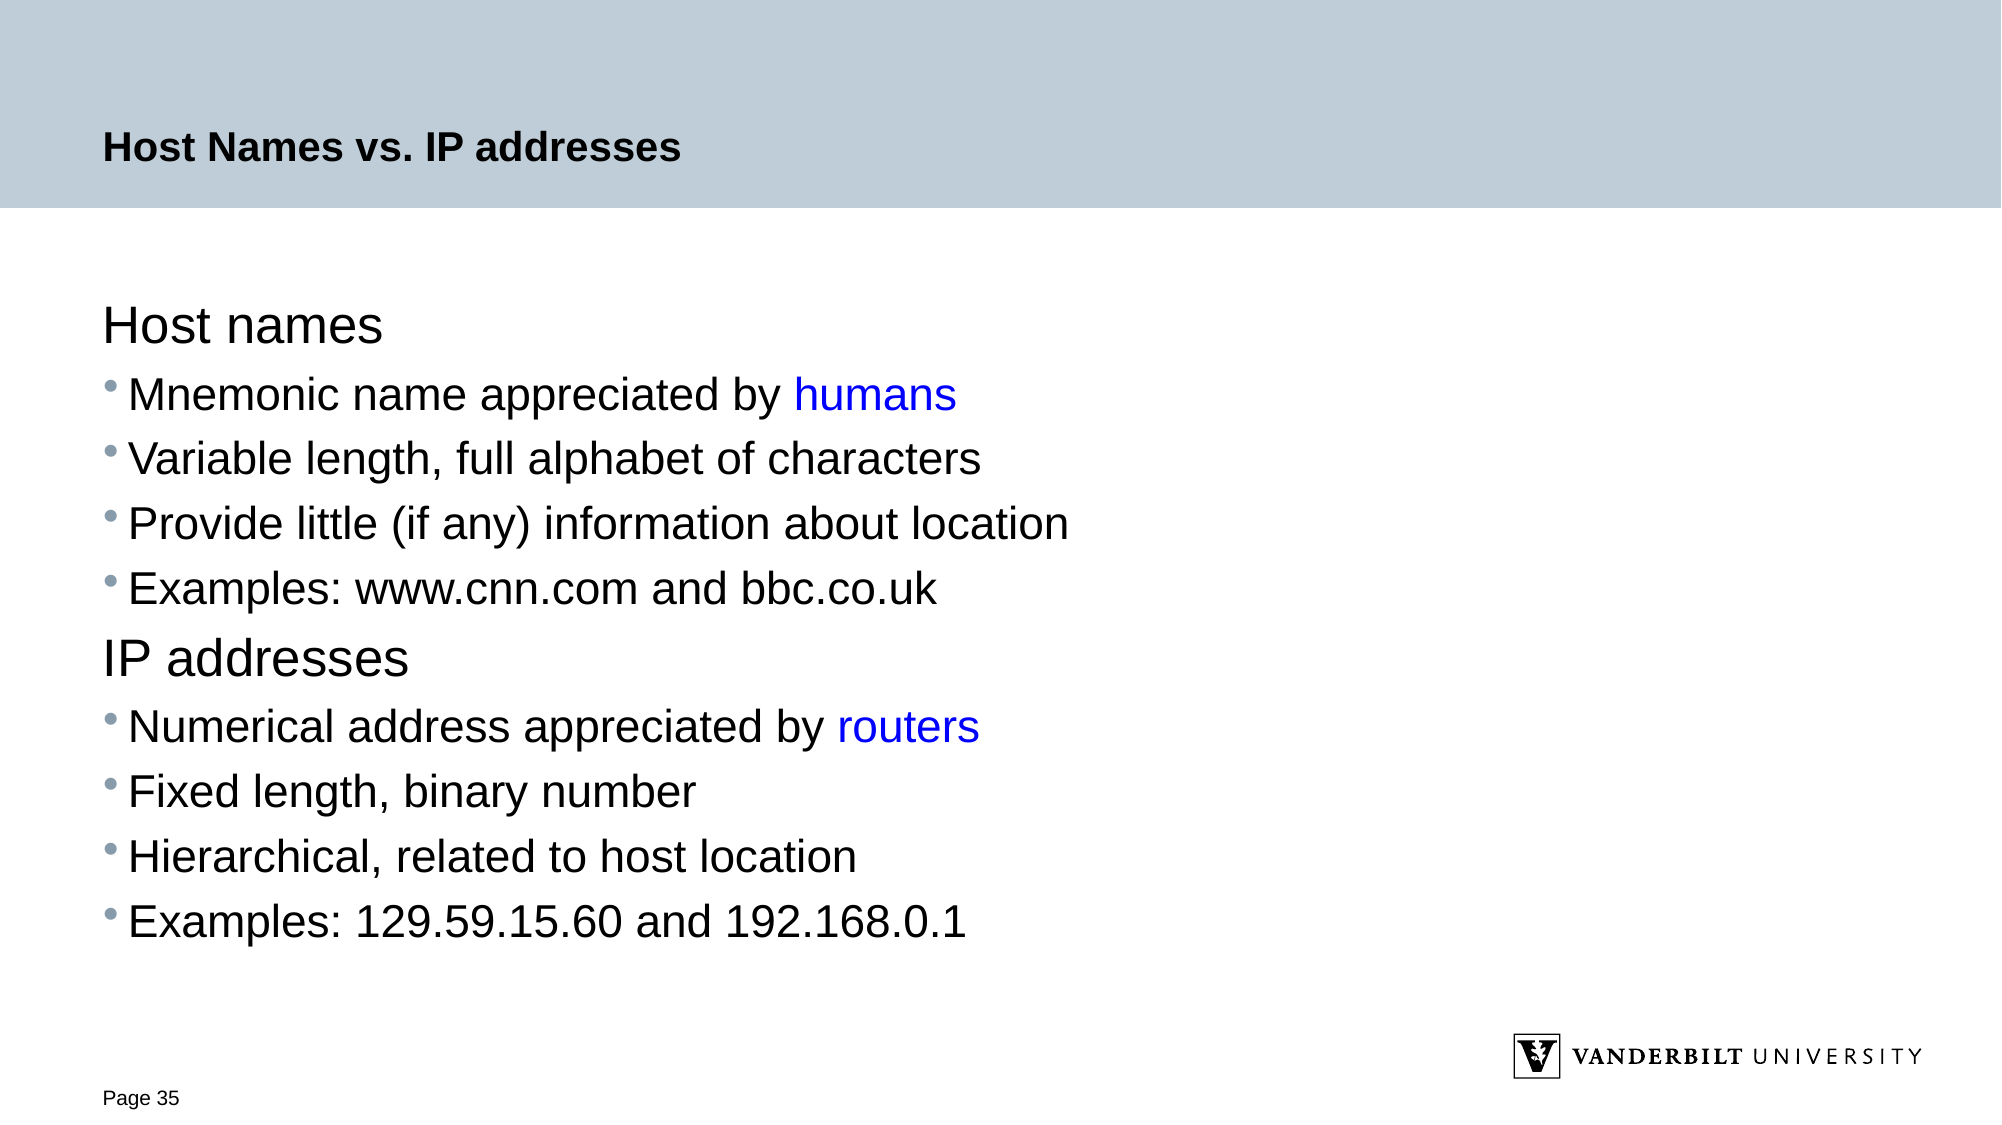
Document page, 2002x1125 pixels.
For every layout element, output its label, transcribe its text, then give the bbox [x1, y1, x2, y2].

list Host names Mnemonic name appreciated by humans Variable length, full alphabet of characters Provide little (if any) information about location Examples: www.cnn.com and bbc.co.uk IP addresses Numerical address appreciated by routers Fixed length, binary number Hierarchical, related to host location Examples: 129.59.15.60 and 192.168.0.1 [102, 290, 1450, 953]
title Host Names vs. IP addresses [0, 0, 2001, 209]
